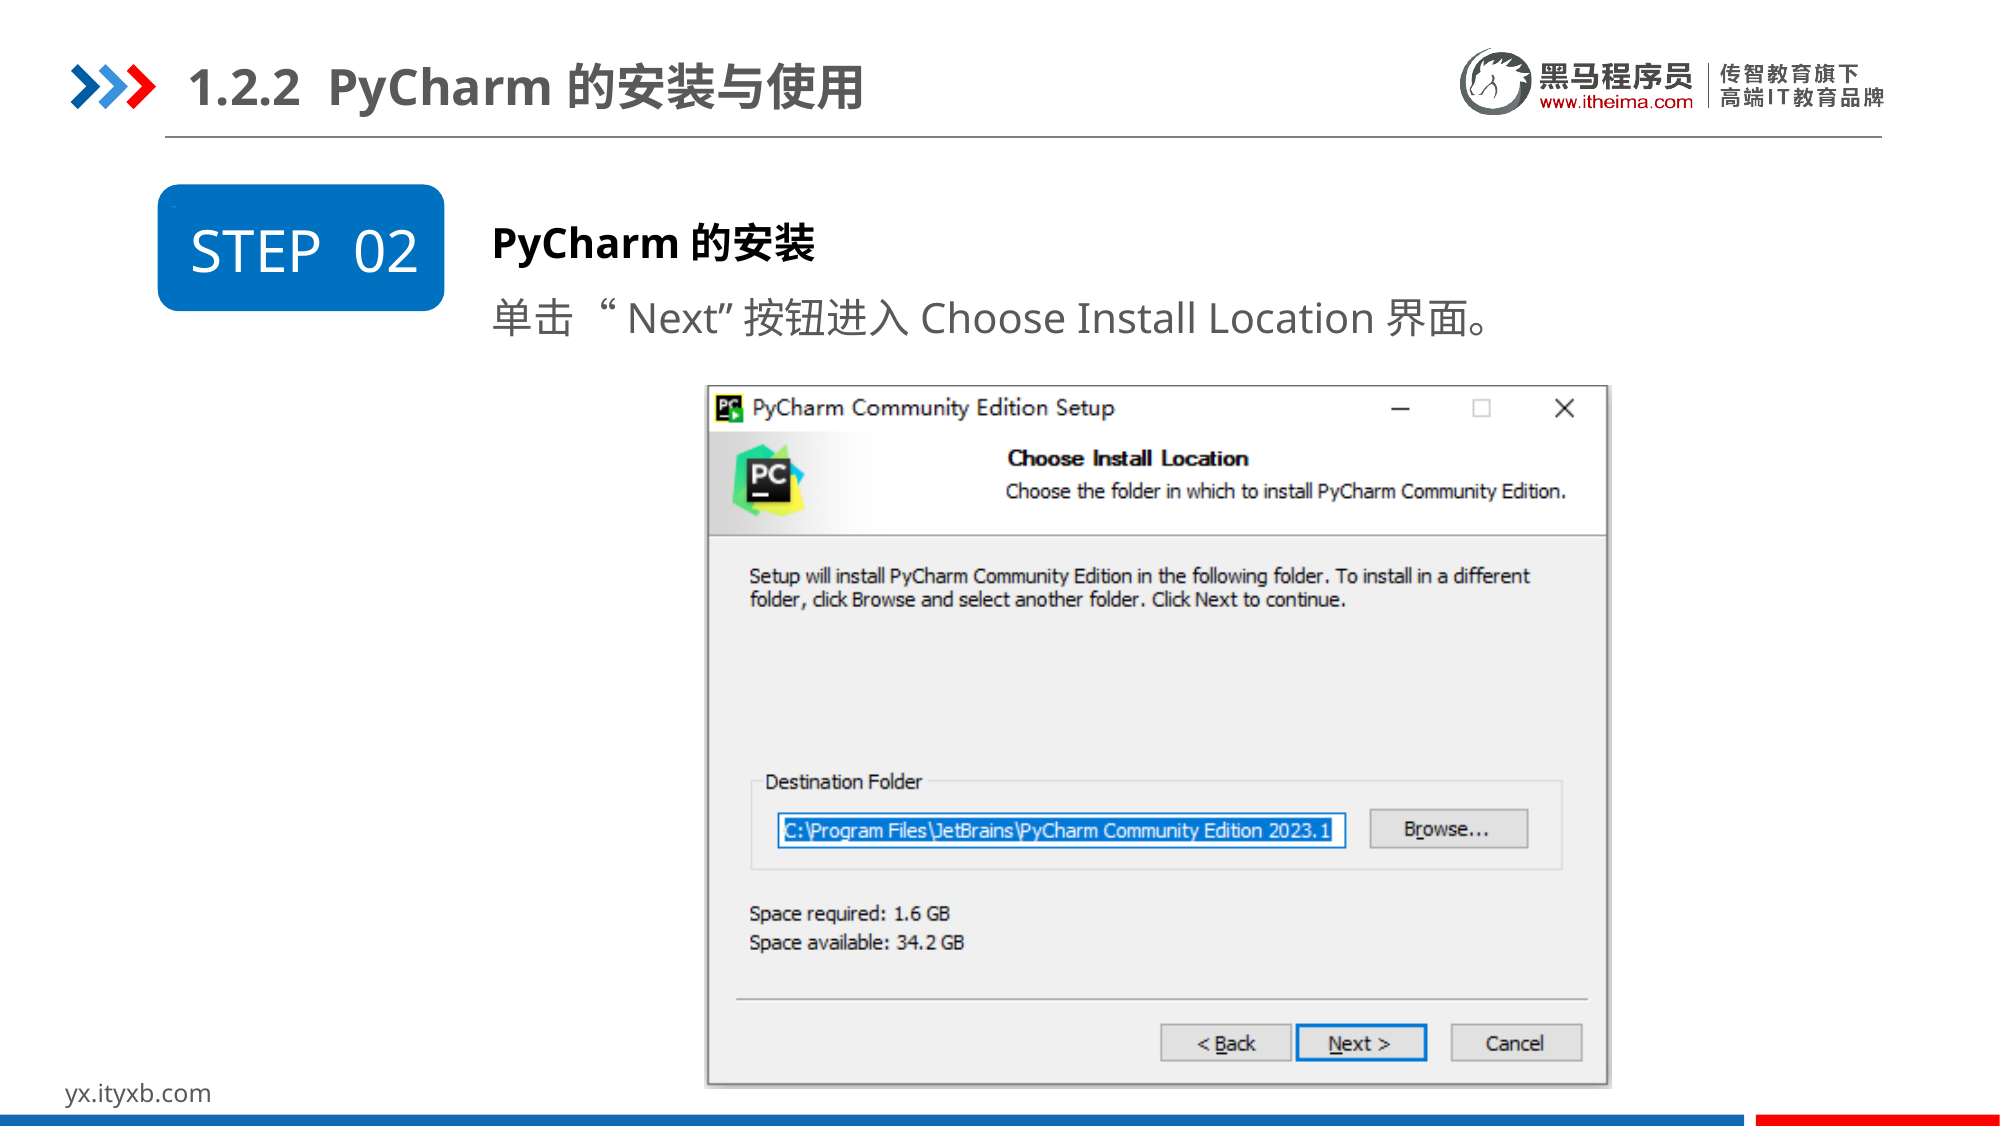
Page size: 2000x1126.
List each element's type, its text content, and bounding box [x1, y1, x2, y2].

text_box 1.2.2 PyCharm的安装与使用 [187, 43, 941, 127]
text_box STEP 02 [172, 206, 439, 292]
picture [1460, 48, 1887, 115]
picture [704, 385, 1612, 1089]
text_box [155, 182, 447, 314]
text_box PyCharm的安装 单击“Next”按钮进入Choose Install Location界面。 [476, 184, 1884, 350]
